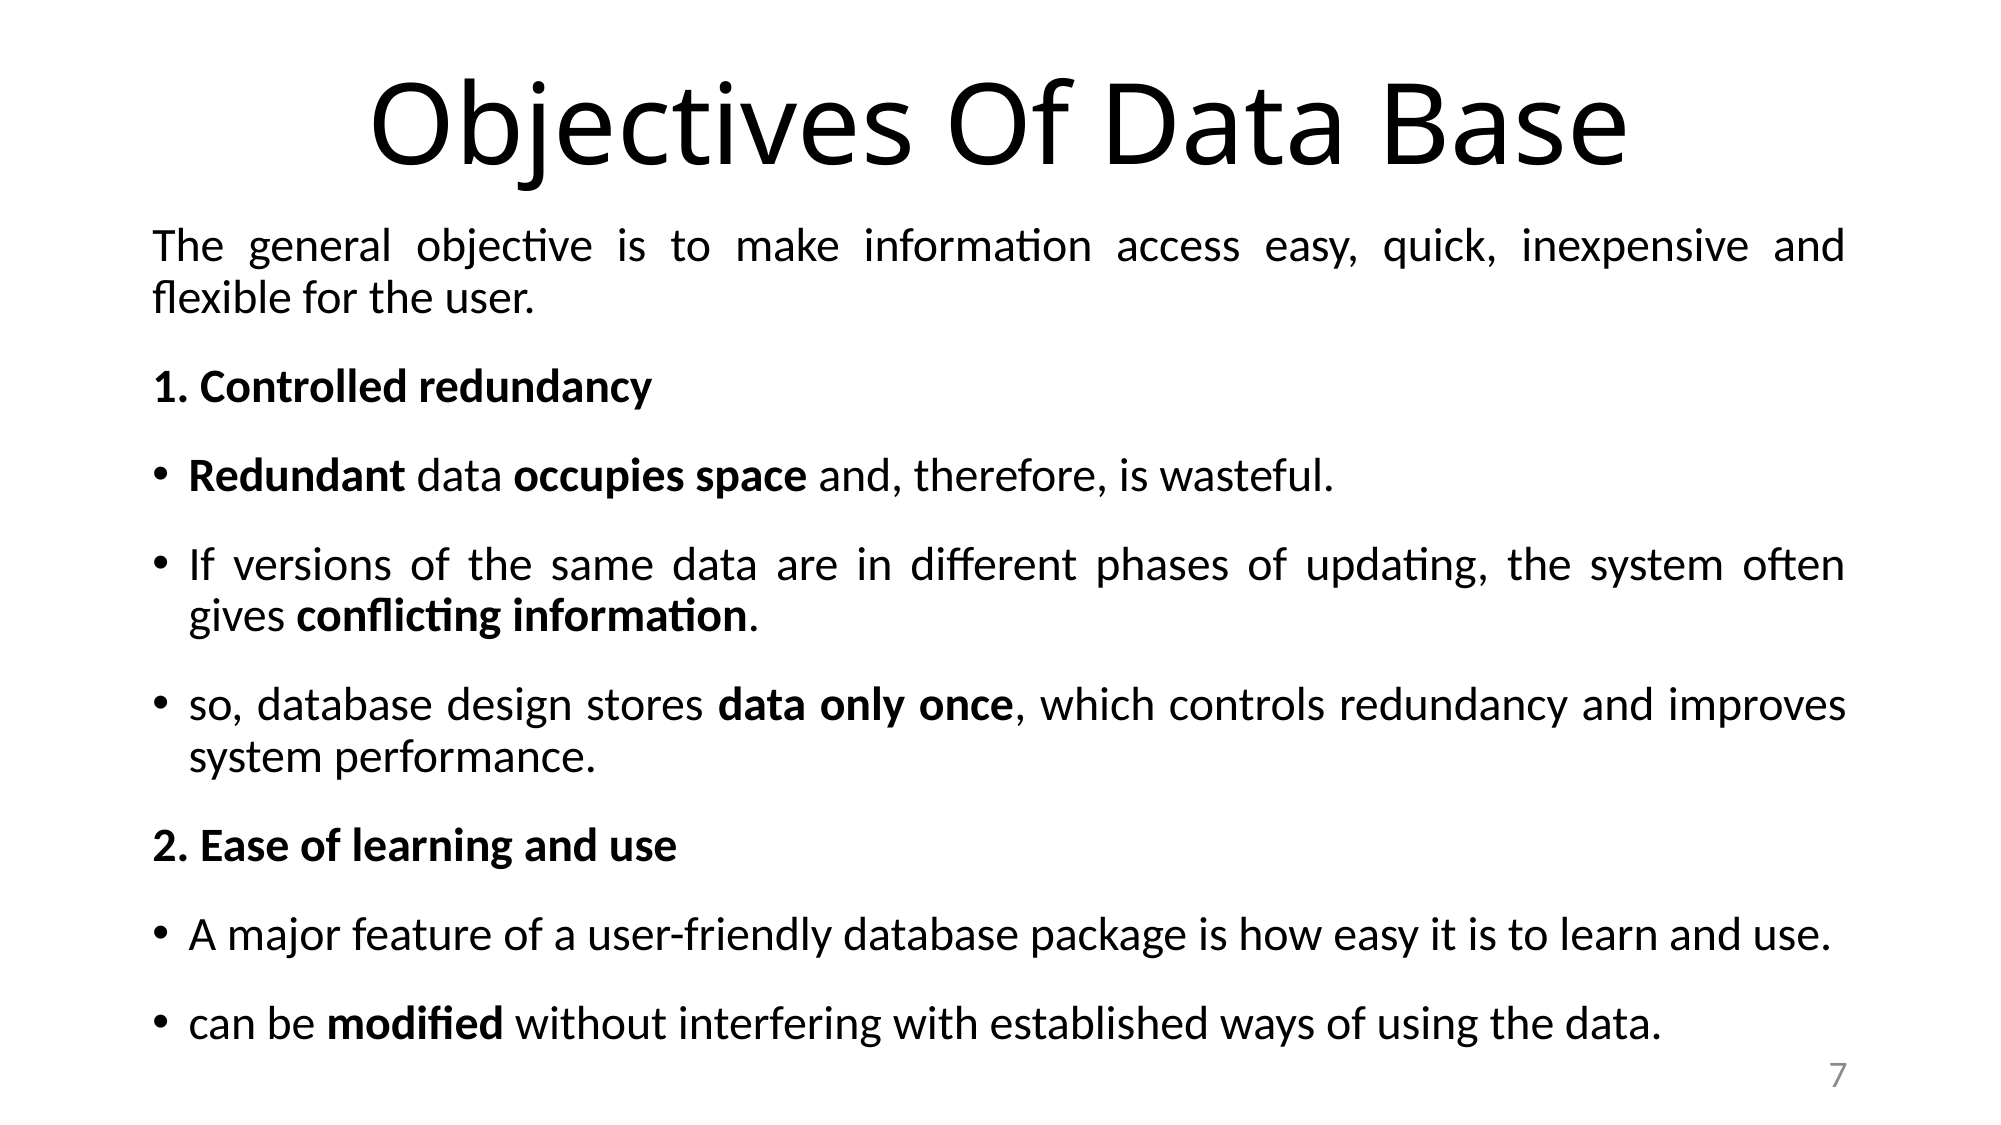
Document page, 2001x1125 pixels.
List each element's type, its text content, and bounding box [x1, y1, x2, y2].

title Objectives Of Data Base [137, 19, 1863, 213]
list The general objective is to make information access easy, quick, inexpensive and flexible for the user. 1. Controlled redundancy Redundant data occupies space and, therefore, is wasteful. If versions of the same data are in different phases of updating, the system often gives conflicting information. so, database design stores data only once, which controls redundancy and improves system performance. 2. Ease of learning and use A major feature of a user-friendly database package is how easy it is to learn and use. can be modified without interfering with established ways of using the data. [137, 213, 1863, 1103]
slide_number 7 [1412, 1042, 1863, 1103]
